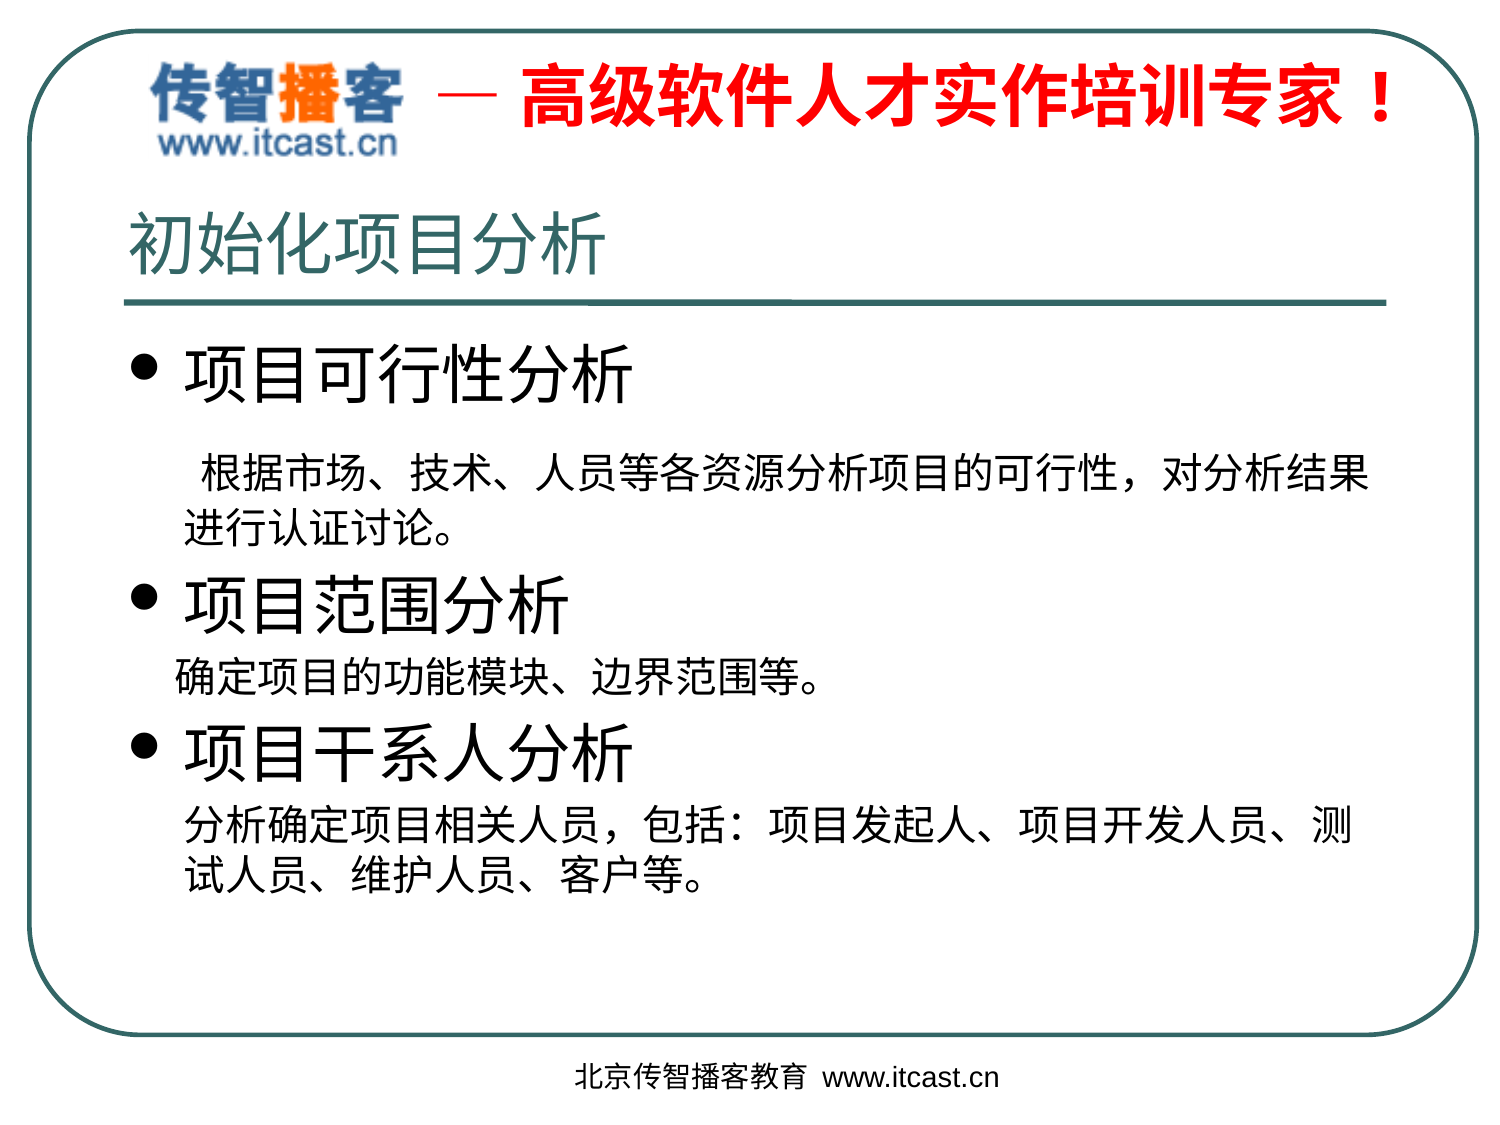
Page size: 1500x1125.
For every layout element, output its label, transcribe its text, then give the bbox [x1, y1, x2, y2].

footer 北京传智播客教育 www.itcast.cn [549, 1050, 1025, 1125]
title 初始化项目分析 [112, 54, 1375, 291]
list 项目可行性分析 根据市场、技术、人员等各资源分析项目的可行性，对分析结果进行认证讨论。 项目范围分析 确定项目的功能模块、边界范围等。 项目干系人分析 分析确定项目相关人员，包括：项目发起人、项目开发人员、测试人员、维护人员、客户等。 [112, 326, 1387, 999]
